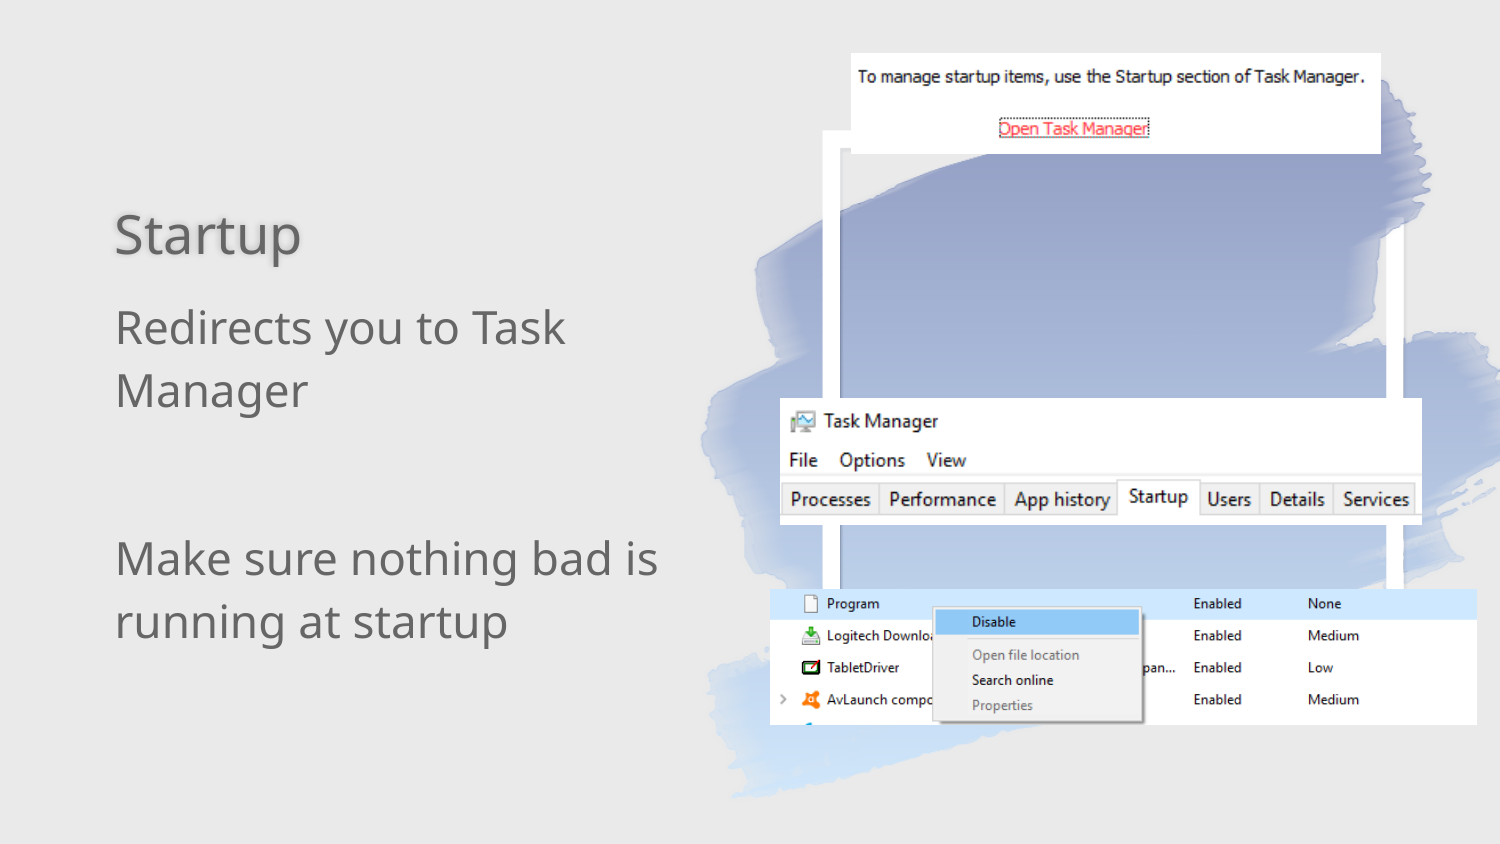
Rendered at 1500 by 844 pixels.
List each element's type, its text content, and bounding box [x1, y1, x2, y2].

title Startup [114, 129, 688, 266]
list Redirects you to Task Manager Make sure nothing bad is running at startup [114, 290, 688, 715]
picture [0, 0, 1500, 844]
